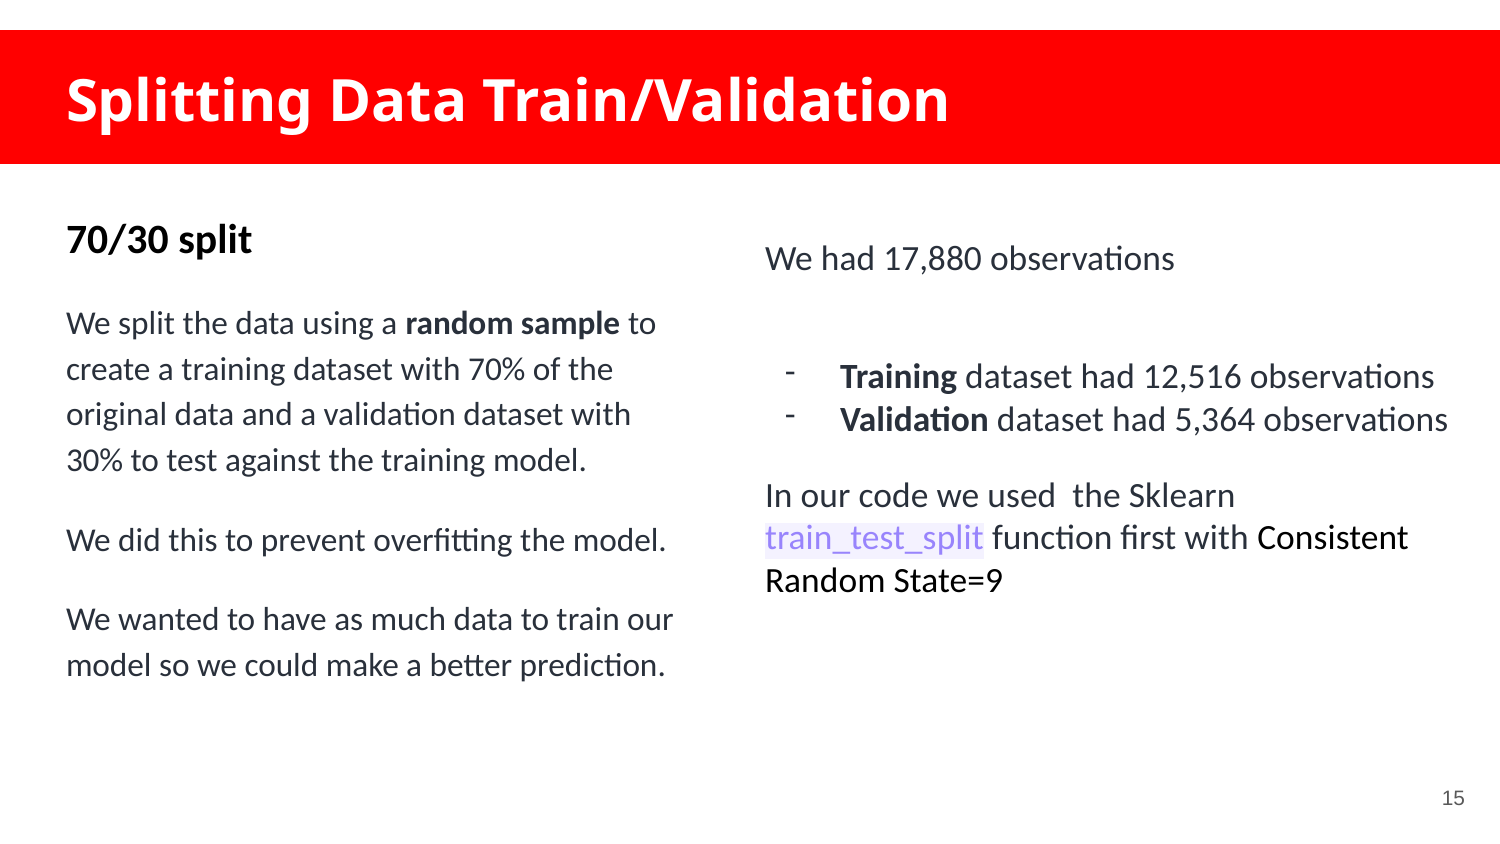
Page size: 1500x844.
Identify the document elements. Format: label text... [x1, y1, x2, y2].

slide_number ‹#› [1389, 764, 1480, 830]
text_box [0, 30, 1500, 164]
text_box We had 17,880 observations Training dataset had 12,516 observations Validation dataset had 5,364 observations In our code we used the Sklearn train_test_split function first with Consistent Random State=9 [749, 220, 1473, 713]
list 70/30 split We split the data using a random sample to create a training dataset with 70% of the original data and a validation dataset with 30% to test against the training model. We did this to prevent overfitting the model. We wanted to have as much data to train our model so we could make a better prediction. [51, 189, 700, 820]
title Splitting Data Train/Validation [51, 48, 1449, 142]
